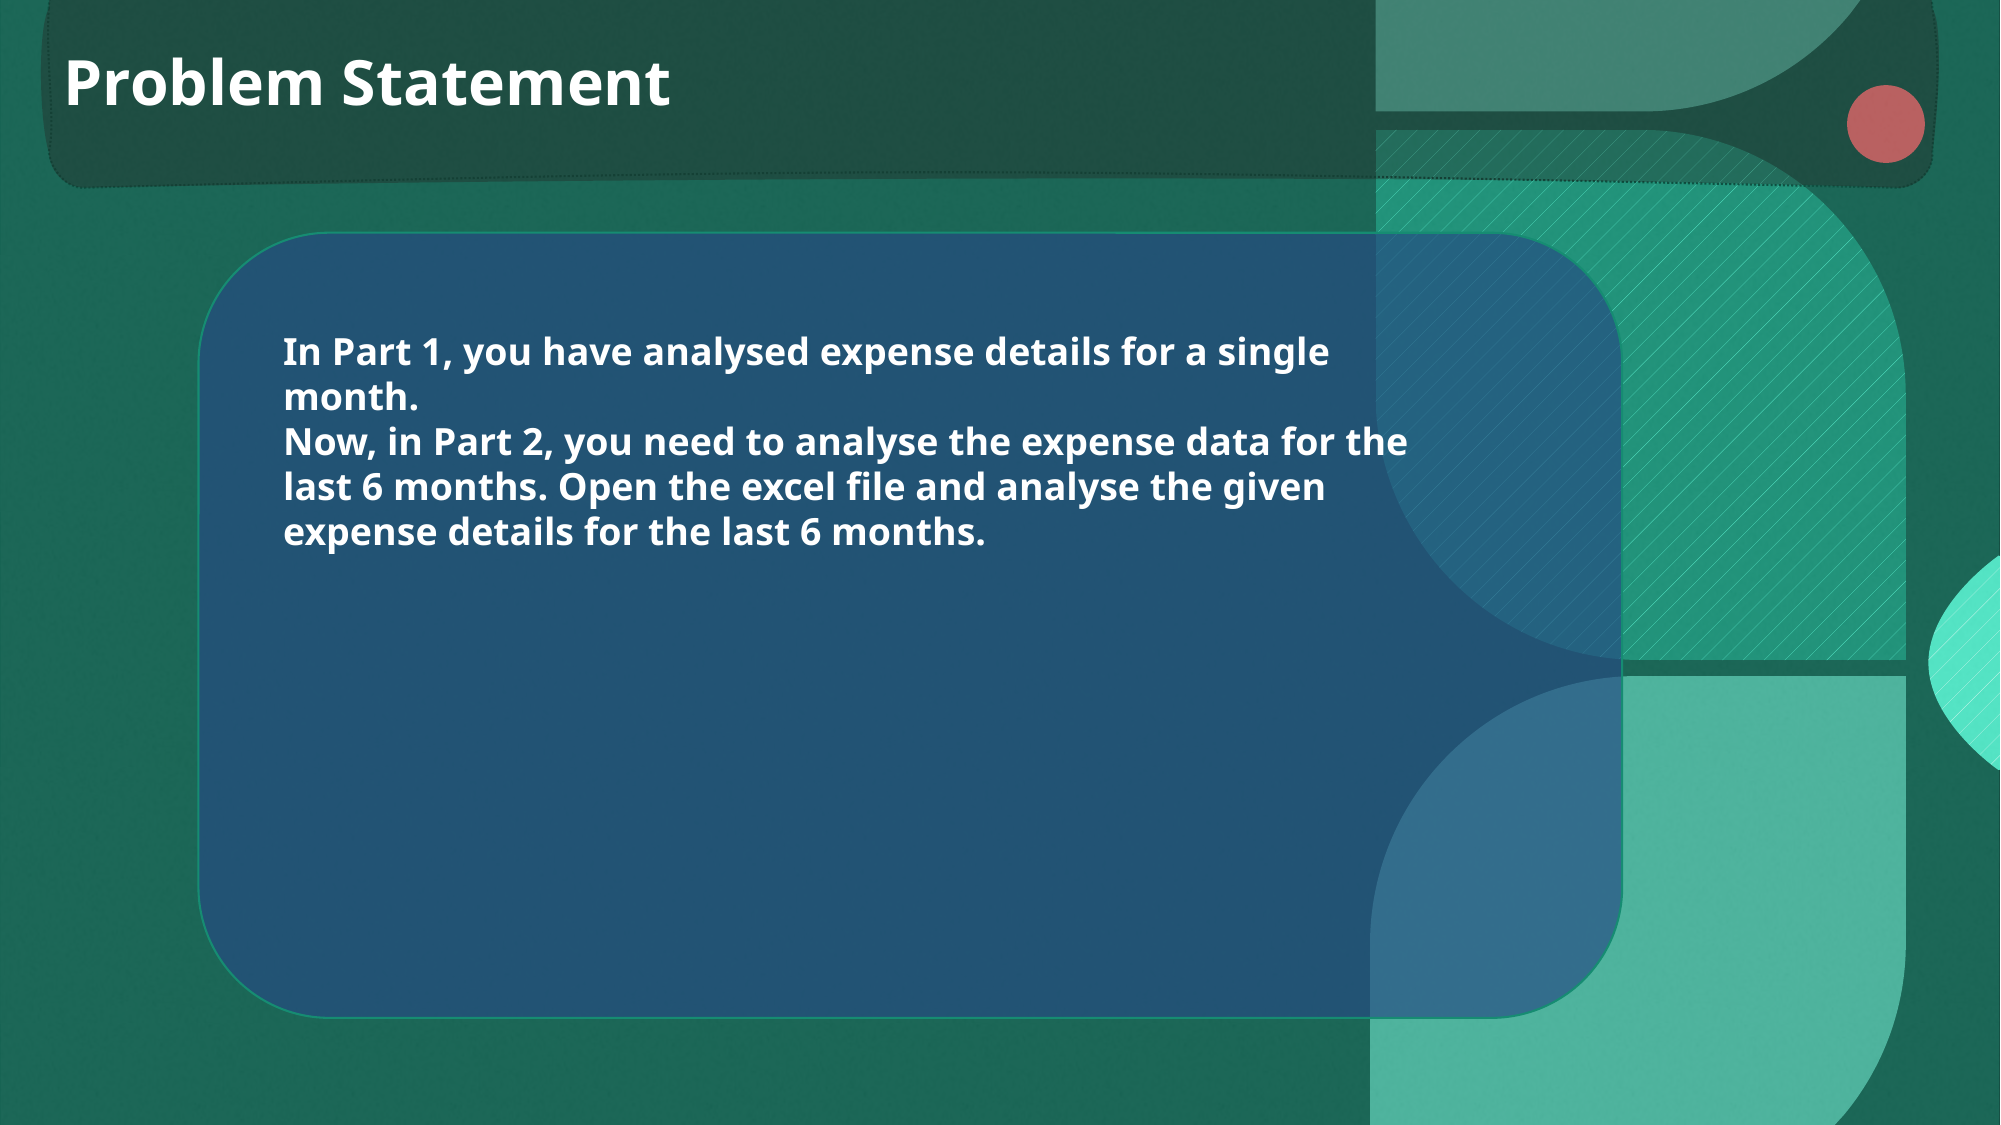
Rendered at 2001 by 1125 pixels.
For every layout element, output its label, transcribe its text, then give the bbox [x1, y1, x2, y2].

text_box Problem Statement [40, 0, 1939, 189]
text_box [197, 231, 1624, 1019]
text_box In Part 1, you have analysed expense details for a single month. ​​ Now, in Part 2, you need to analyse the expense data for the last 6 months. Open the excel file and analyse the given expense details for the last 6 months. ​ [268, 320, 1487, 966]
